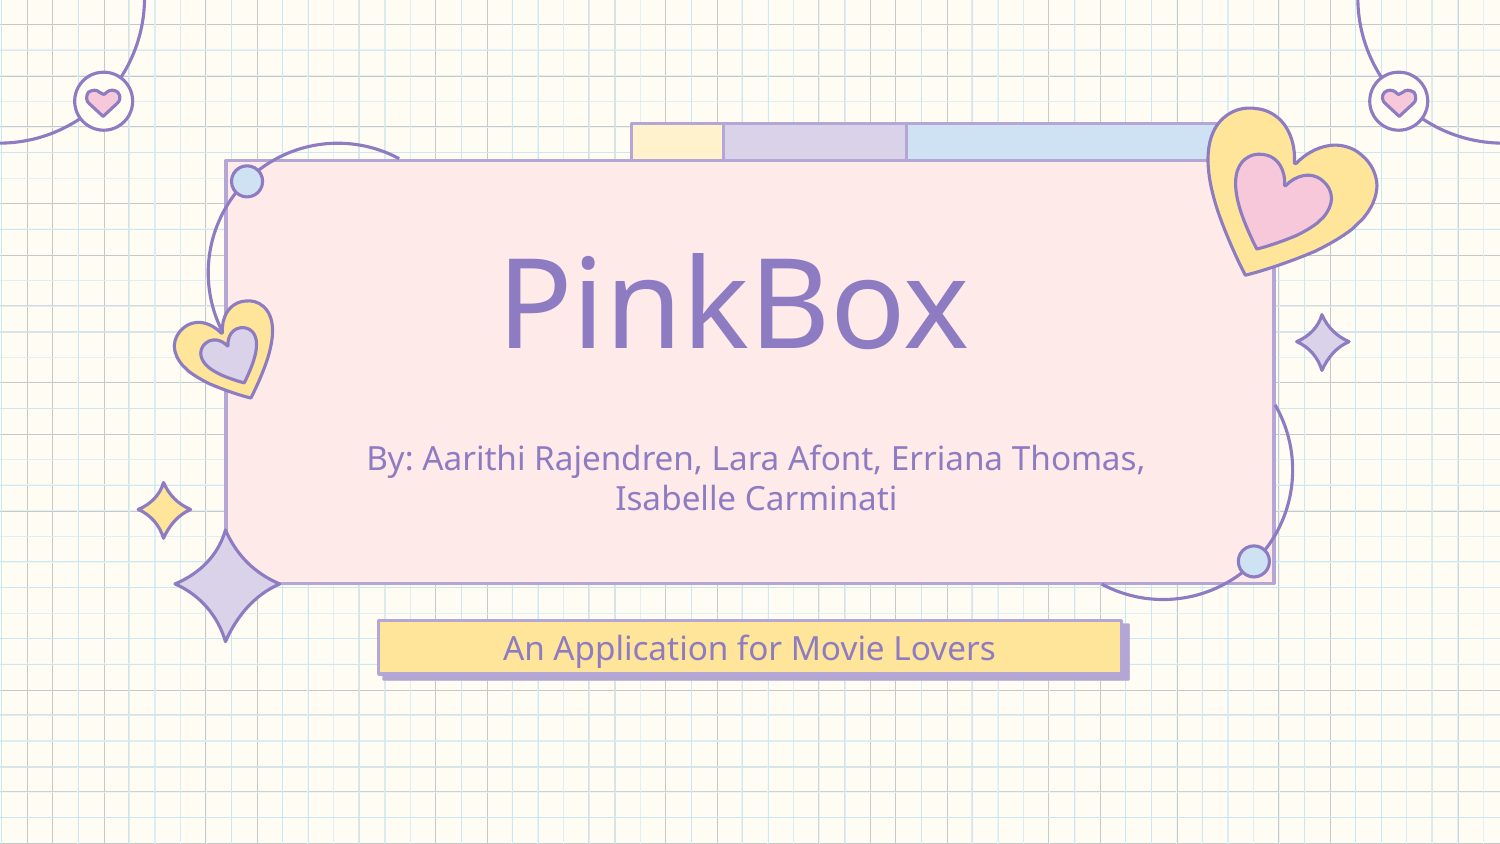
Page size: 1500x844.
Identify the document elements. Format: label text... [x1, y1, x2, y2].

title PinkBox [334, 171, 1166, 573]
subtitle An Application for Movie Lovers [377, 619, 1123, 676]
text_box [165, 291, 300, 420]
text_box By: Aarithi Rajendren, Lara Afont, Erriana Thomas, Isabelle Carminati [341, 421, 1172, 549]
